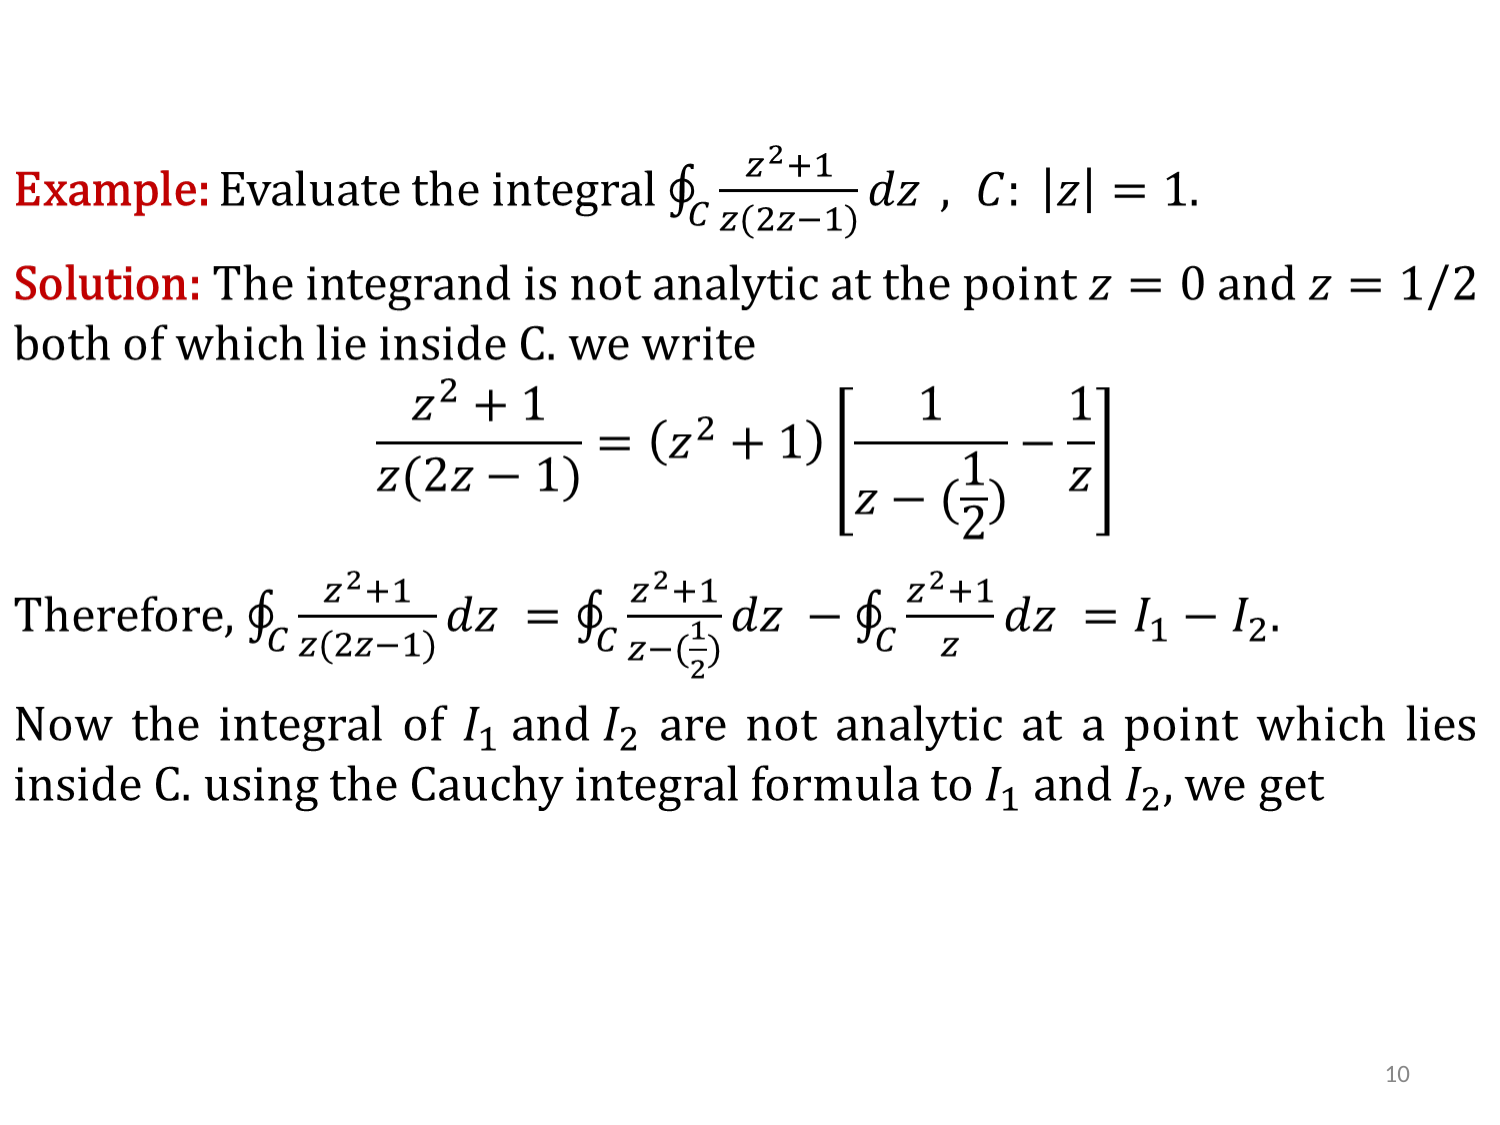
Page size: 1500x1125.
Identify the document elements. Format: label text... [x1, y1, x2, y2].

slide_number 10 [1074, 1042, 1425, 1103]
text_box [13, 137, 1478, 818]
